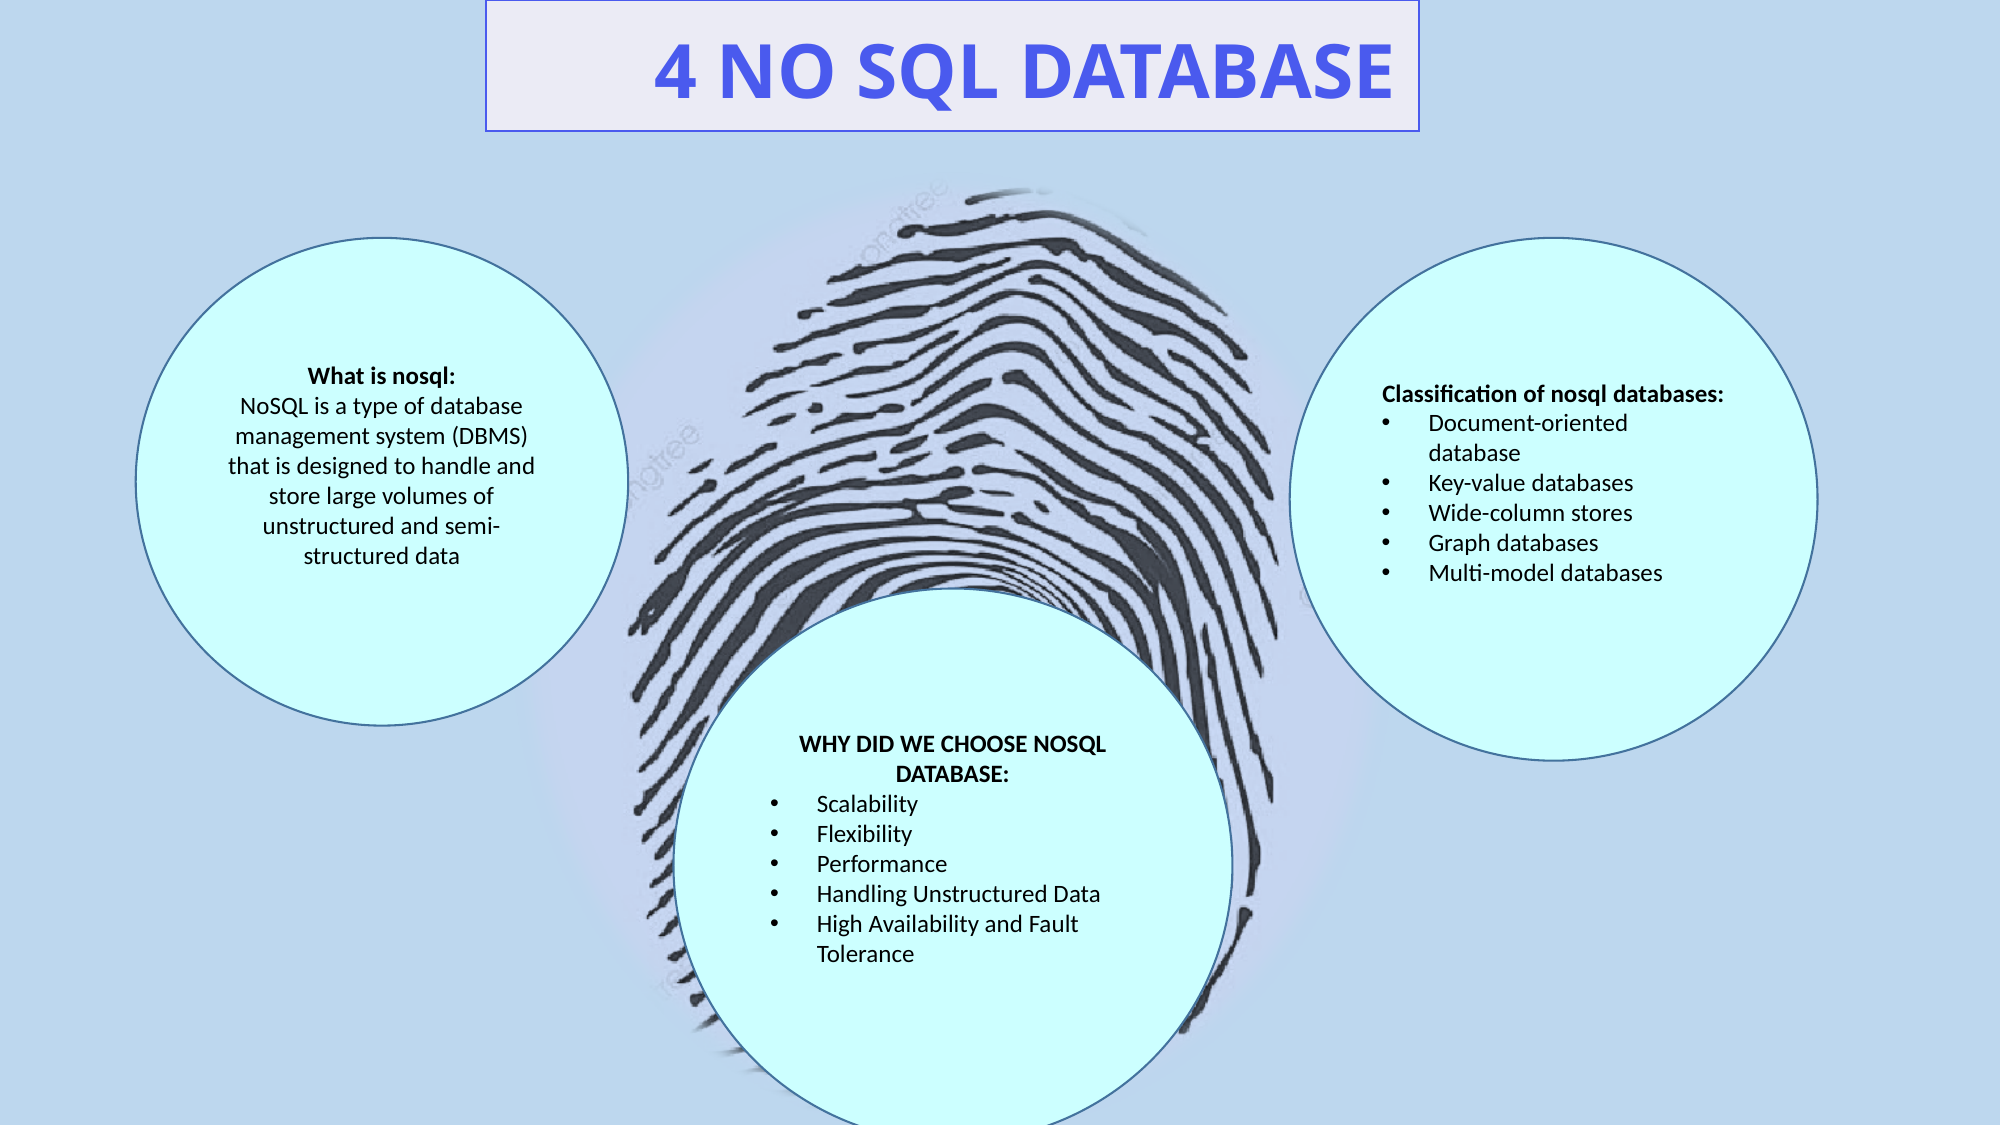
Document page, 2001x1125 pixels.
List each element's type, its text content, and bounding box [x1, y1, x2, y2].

text_box 4 NO SQL DATABASE [485, 0, 1420, 132]
text_box What is nosql: NoSQL is a type of database management system (DBMS) that is designed to handle and store large volumes of unstructured and semi-structured data [134, 236, 512, 727]
picture [512, 171, 1394, 1125]
text_box Classification of nosql databases: Document-oriented database Key-value databases Wide-column stores Graph databases Multi-model databases [1394, 236, 1819, 762]
